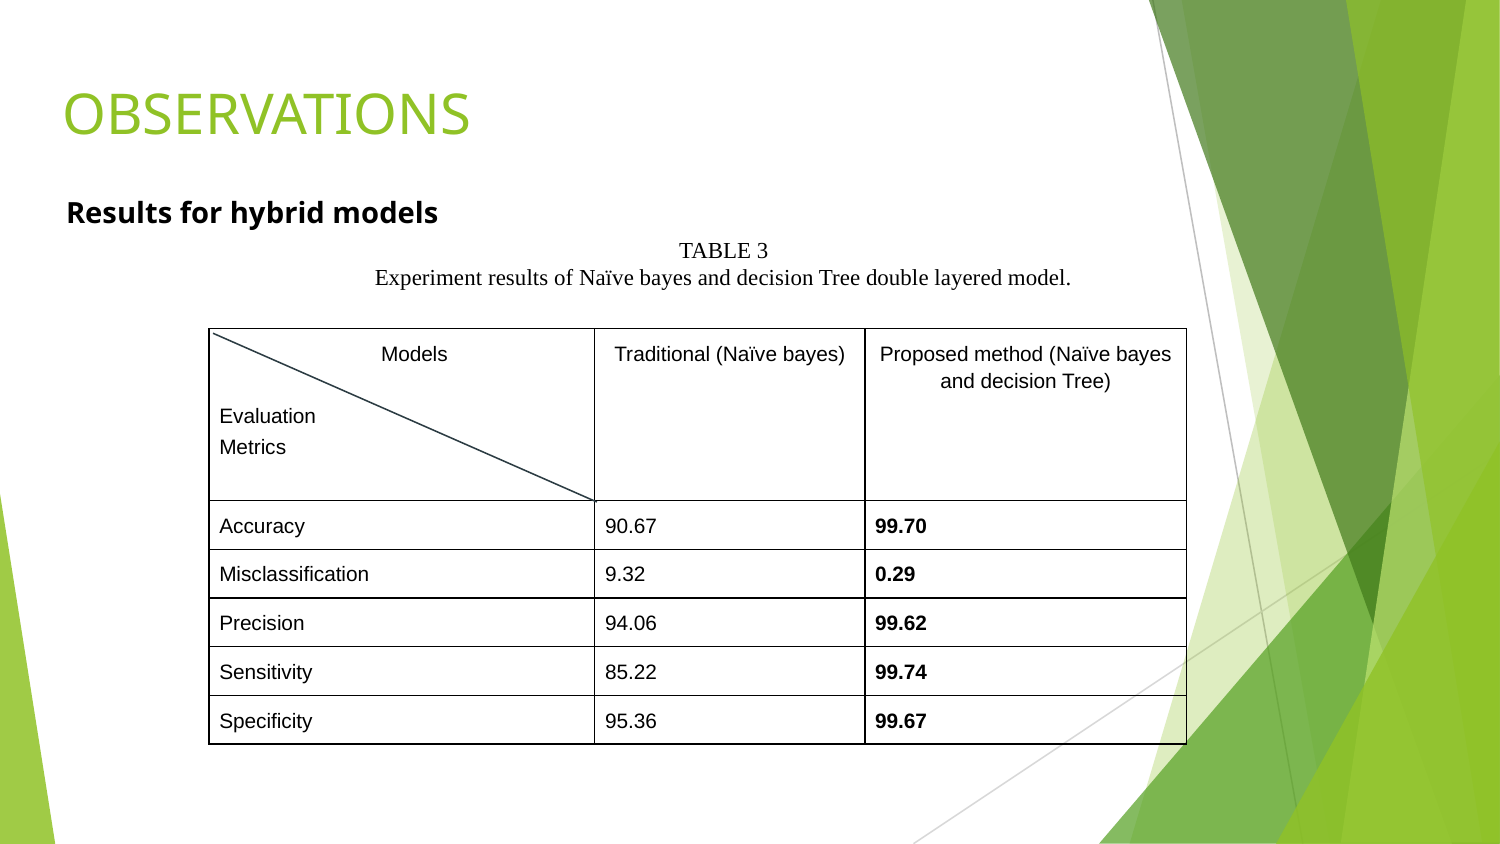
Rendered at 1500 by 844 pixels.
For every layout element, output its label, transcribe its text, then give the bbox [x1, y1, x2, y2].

table_cell 99.70 [866, 501, 1186, 549]
table_cell 99.62 [866, 599, 1186, 646]
table_cell Specificity [210, 696, 594, 743]
table_cell 85.22 [595, 647, 864, 695]
table_cell 90.67 [595, 501, 864, 549]
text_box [212, 332, 598, 503]
table_header Traditional (Naïve bayes) [595, 329, 864, 500]
table_cell Misclassification [210, 550, 594, 597]
table_cell 99.67 [866, 696, 1186, 743]
table_cell 94.06 [595, 599, 864, 646]
table_cell Accuracy [210, 509, 594, 549]
table_header Models Evaluation Metrics [210, 329, 594, 333]
table_cell Sensitivity [210, 647, 594, 695]
table_cell 0.29 [866, 550, 1186, 597]
table_cell 9.32 [595, 550, 864, 597]
title OBSERVATIONS [51, 72, 1449, 167]
table_cell 95.36 [595, 696, 864, 743]
text_box Results for hybrid models [51, 179, 1266, 245]
table_cell 99.74 [866, 647, 1186, 695]
table_cell Precision [210, 599, 594, 646]
text_box TABLE 3 Experiment results of Naïve bayes and decision Tree double layered model. [158, 220, 1290, 306]
table_header Proposed method (Naïve bayes and decision Tree) [866, 329, 1186, 500]
